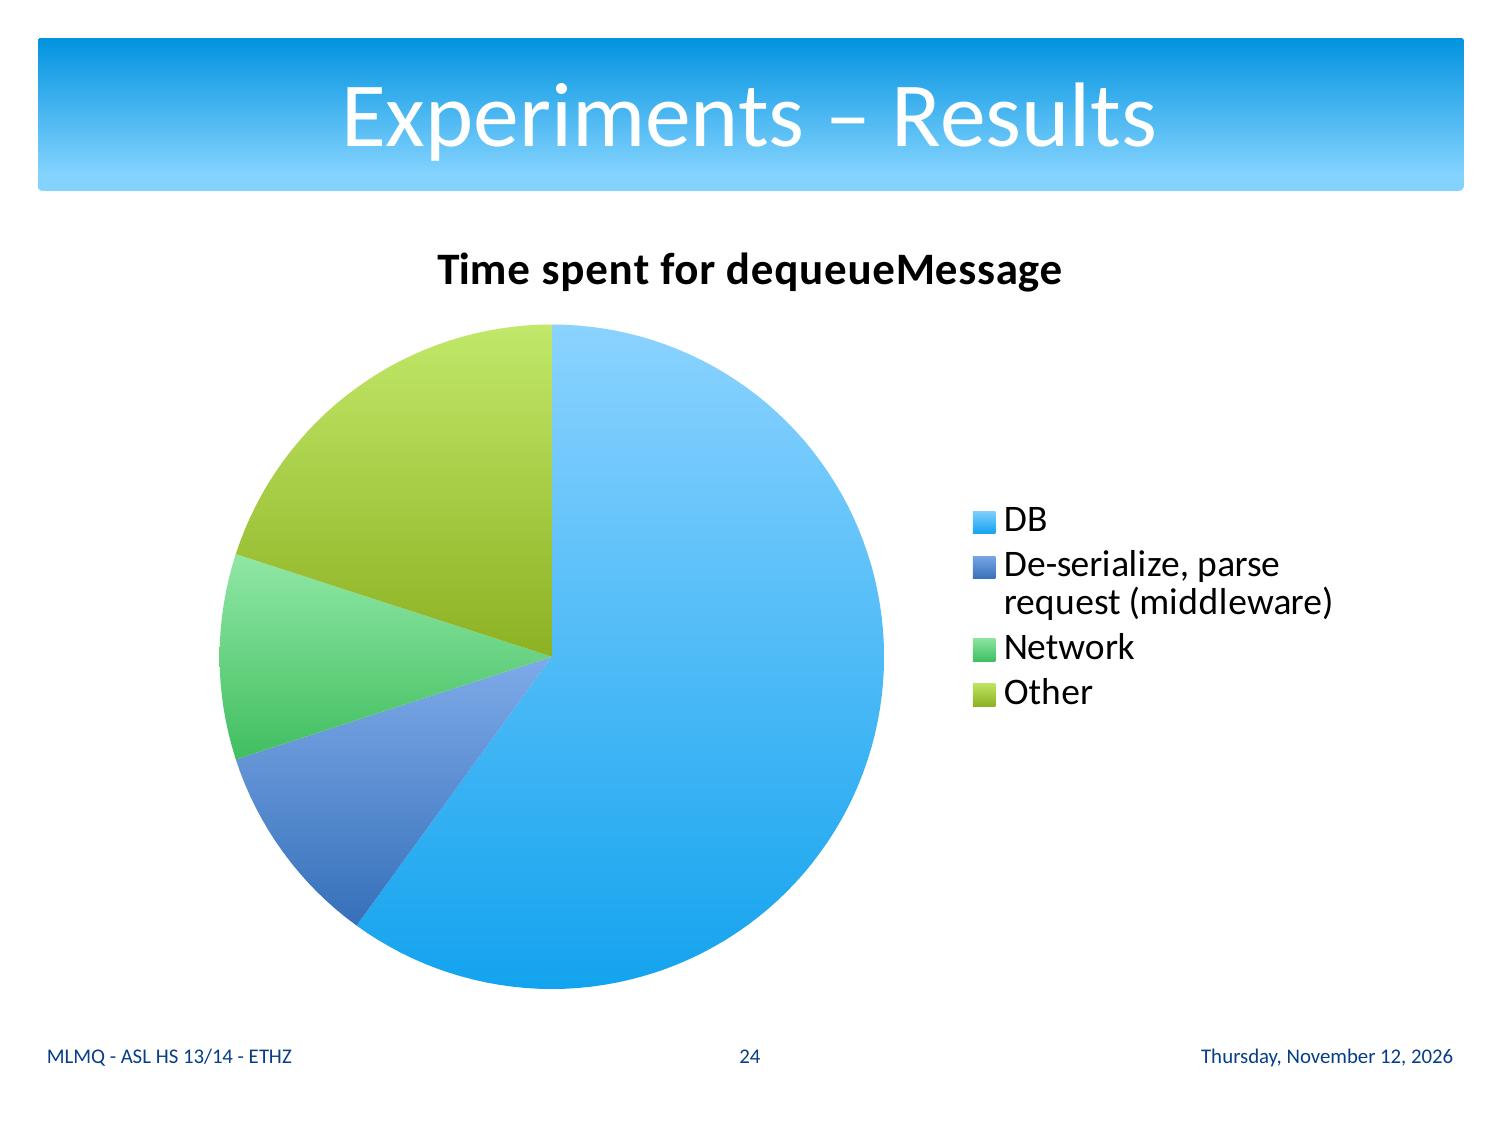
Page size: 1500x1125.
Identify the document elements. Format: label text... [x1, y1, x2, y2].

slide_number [847, 1025, 1469, 1086]
chart [142, 212, 1359, 1006]
slide_number 24 [654, 1025, 846, 1086]
footer MLMQ - ASL HS 13/14 - ETHZ [31, 1025, 653, 1086]
title Experiments – Results [75, 6, 1425, 213]
